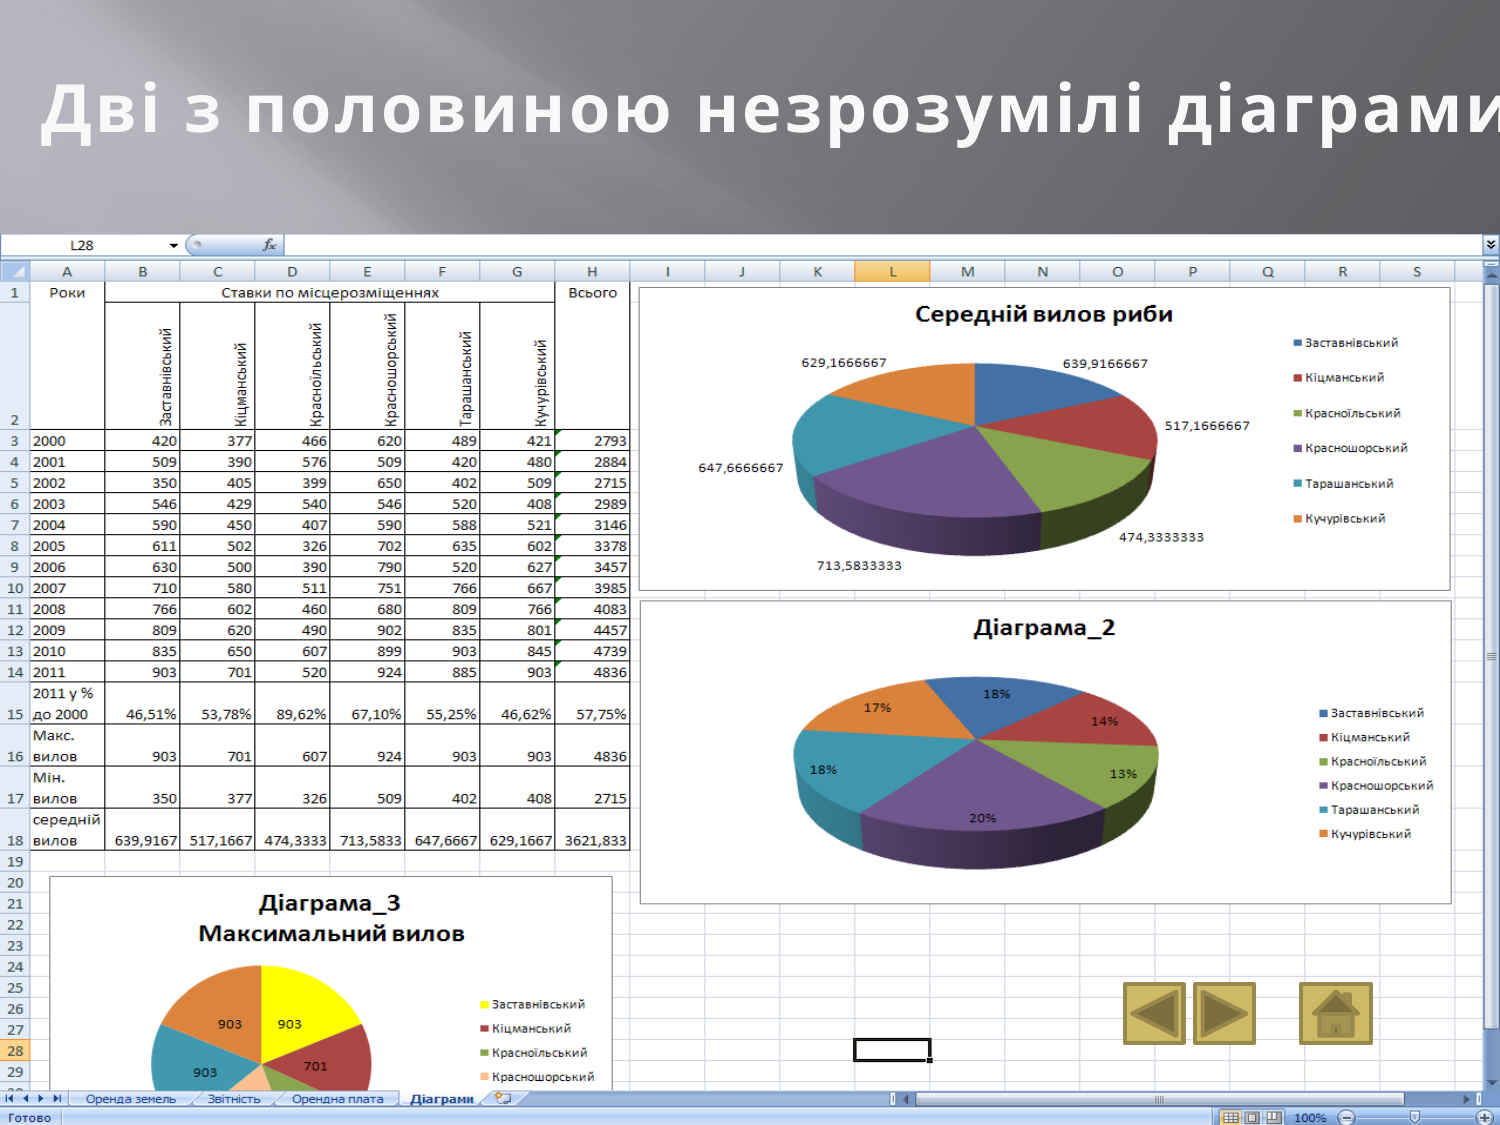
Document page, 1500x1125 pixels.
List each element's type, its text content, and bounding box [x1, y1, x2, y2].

text_box Дві з половиною незрозумілі діаграми [26, 58, 1500, 154]
picture [0, 234, 1500, 1125]
